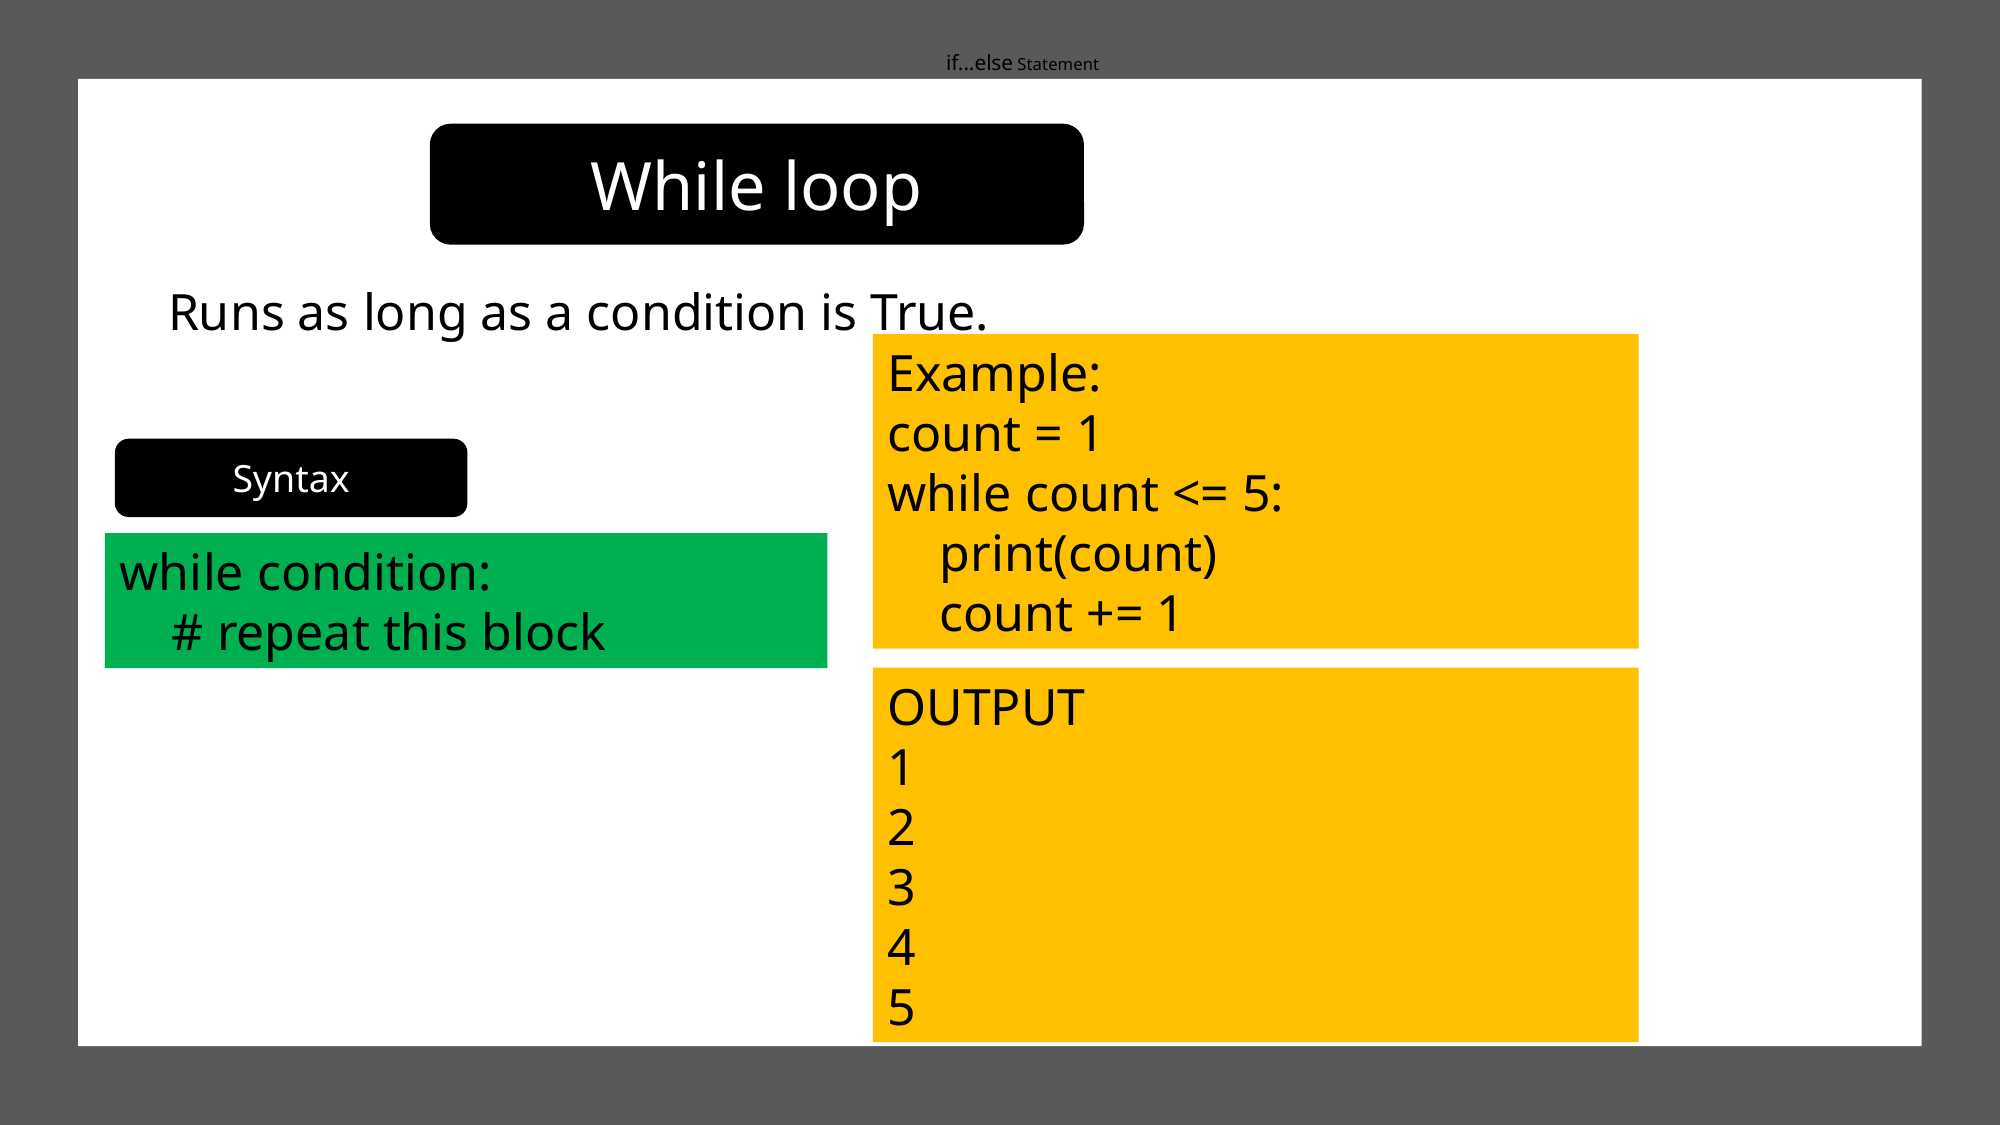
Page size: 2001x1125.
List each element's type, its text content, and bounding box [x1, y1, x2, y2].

text_box if...else Statement [931, 42, 1119, 83]
text_box Syntax [114, 438, 468, 518]
text_box While loop [429, 123, 1085, 245]
text_box [0, 0, 2000, 1125]
text_box Example: count = 1 while count <= 5: print(count) count += 1 [872, 334, 1639, 649]
text_box while condition: # repeat this block [104, 533, 828, 669]
text_box [77, 77, 1923, 1048]
text_box OUTPUT 1 2 3 4 5 [872, 667, 1639, 1043]
text_box Runs as long as a condition is True. [153, 272, 1142, 348]
